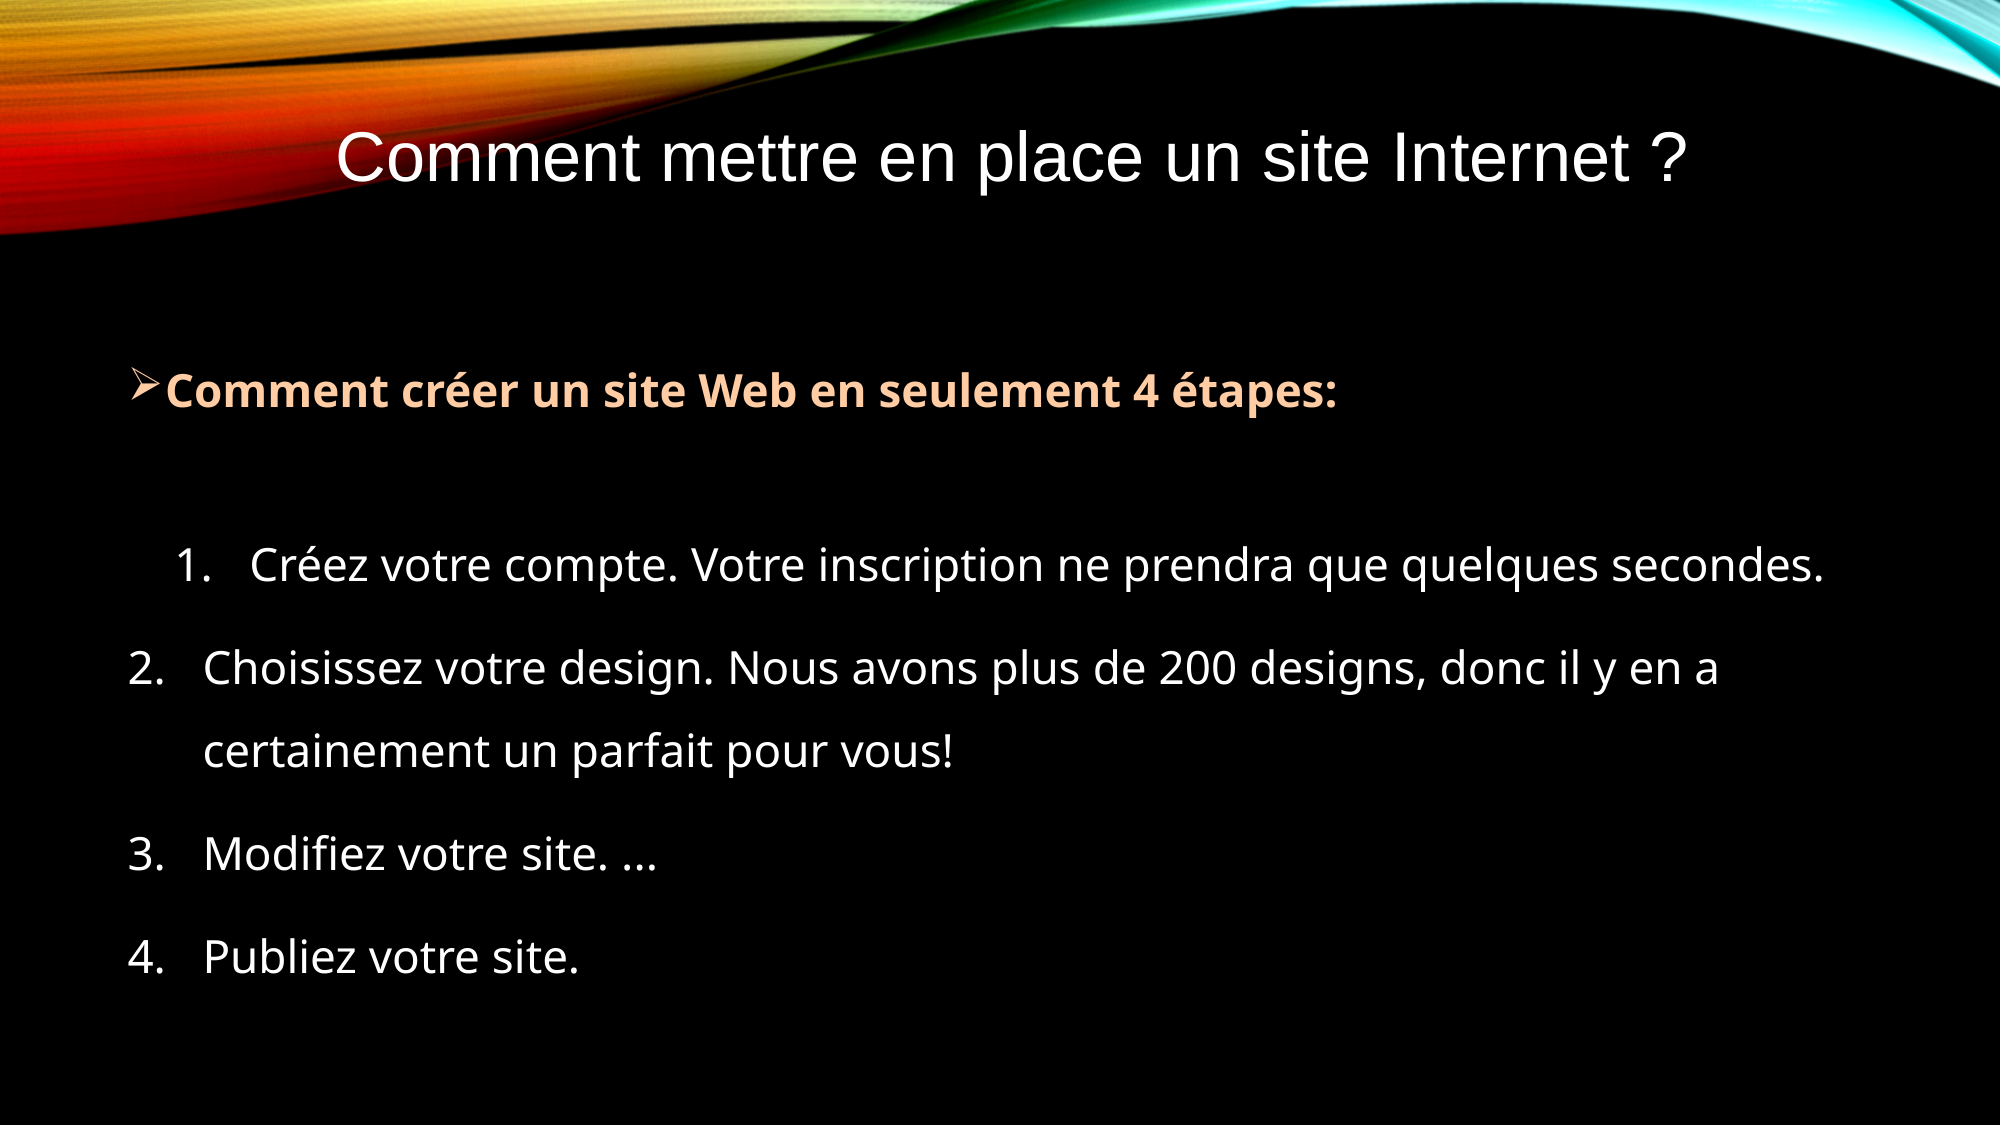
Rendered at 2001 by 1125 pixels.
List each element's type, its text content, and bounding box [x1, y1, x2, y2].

list Comment créer un site Web en seulement 4 étapes: Créez votre compte. Votre inscription ne prendra que quelques secondes. Choisissez votre design. Nous avons plus de 200 designs, donc il y en a certainement un parfait pour vous! Modifiez votre site. ... Publiez votre site. [112, 360, 1888, 1021]
picture [0, 0, 2000, 237]
title Comment mettre en place un site Internet ? [293, 78, 1707, 240]
